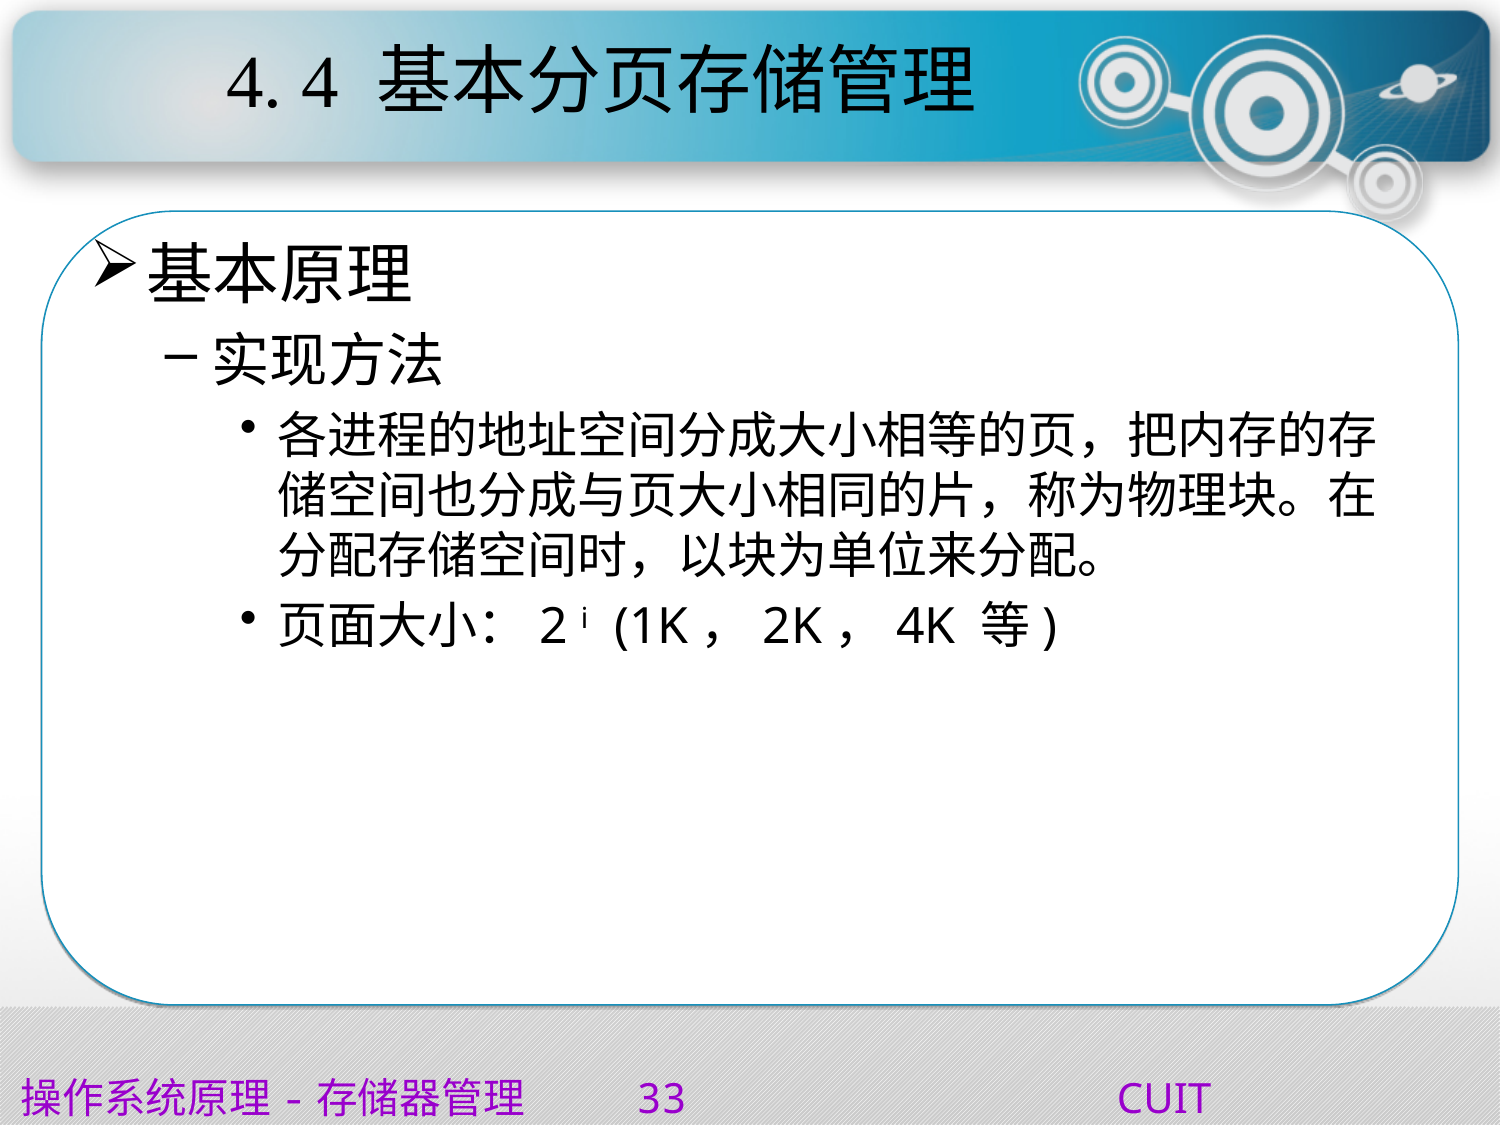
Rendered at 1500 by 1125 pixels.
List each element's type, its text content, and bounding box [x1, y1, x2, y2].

title 4. 4 基本分页存储管理 [75, 24, 1128, 212]
picture [0, 0, 1500, 1006]
list 基本原理 实现方法 各进程的地址空间分成大小相等的页，把内存的存储空间也分成与页大小相同的片，称为物理块。在分配存储空间时，以块为单位来分配。 页面大小：2 i (1K，2K，4K 等) [75, 224, 1425, 1005]
